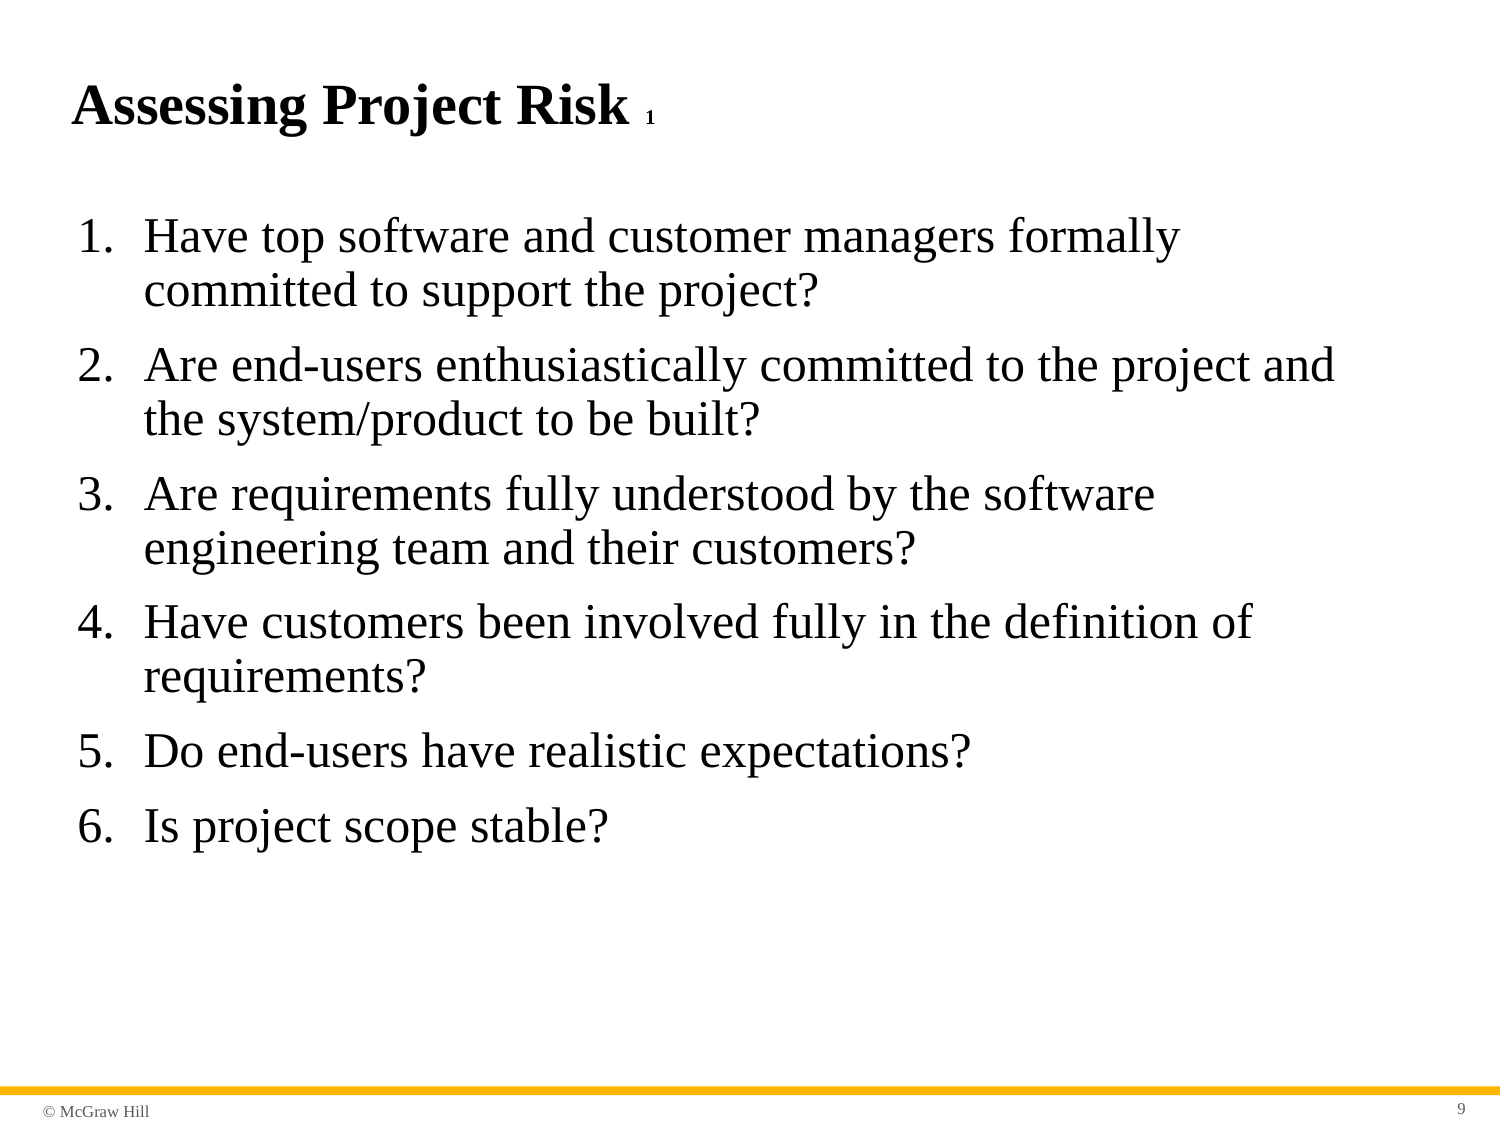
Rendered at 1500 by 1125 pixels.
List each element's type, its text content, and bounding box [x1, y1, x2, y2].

list Have top software and customer managers formally committed to support the project? Are end-users enthusiastically committed to the project and the system/product to be built? Are requirements fully understood by the software engineering team and their customers? Have customers been involved fully in the definition of requirements? Do end-users have realistic expectations? Is project scope stable? [62, 201, 1407, 879]
slide_number 9 [1415, 1094, 1474, 1122]
title Assessing Project Risk 1 [56, 50, 1444, 162]
